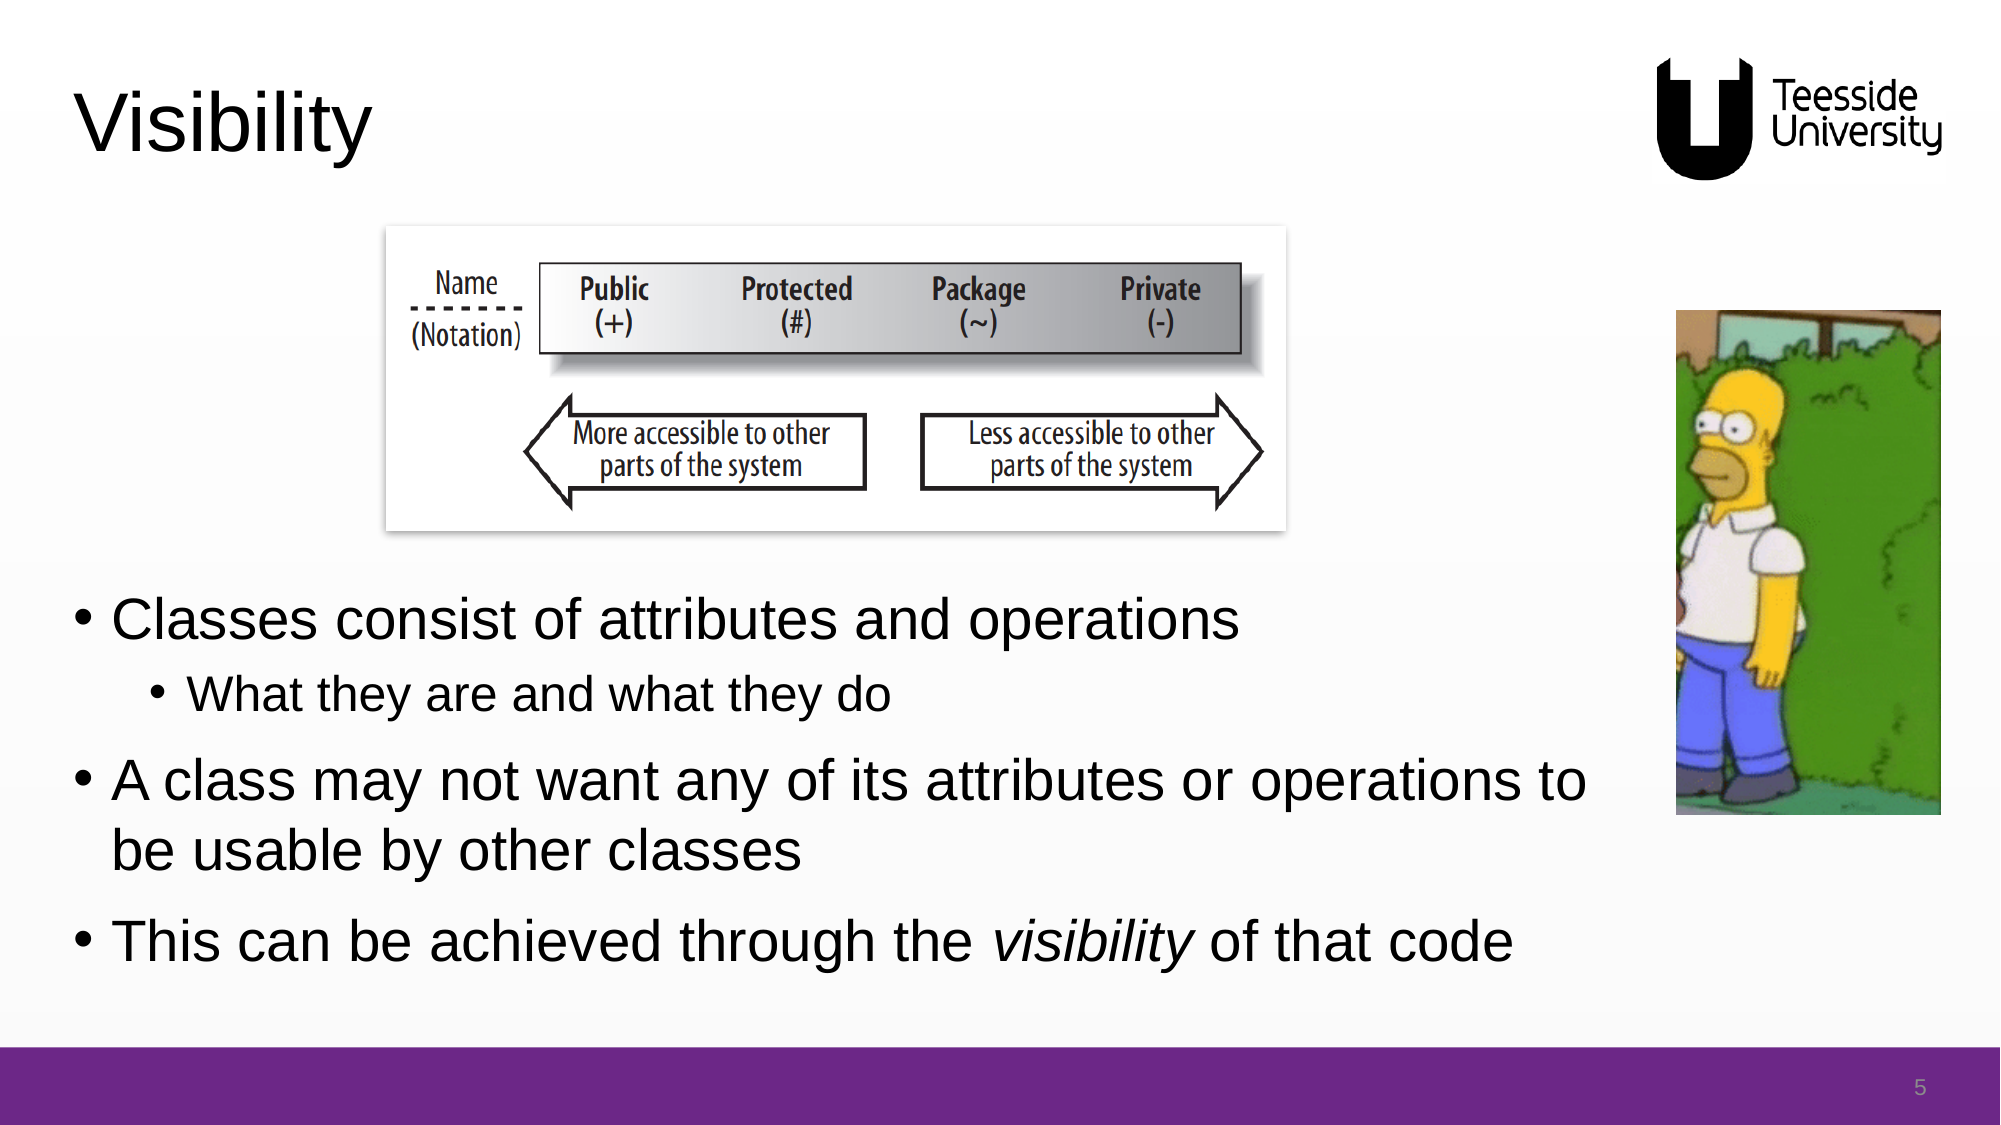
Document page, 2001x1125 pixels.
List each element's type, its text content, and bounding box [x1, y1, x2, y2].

title Visibility [59, 53, 1613, 184]
picture [400, 240, 1272, 517]
picture [1676, 310, 1941, 815]
picture [1652, 53, 1946, 184]
slide_number 5 [1859, 1068, 1942, 1105]
list Classes consist of attributes and operations What they are and what they do A class may not want any of its attributes or operations to be usable by other classes This can be achieved through the visibility of that code [59, 573, 1613, 1014]
